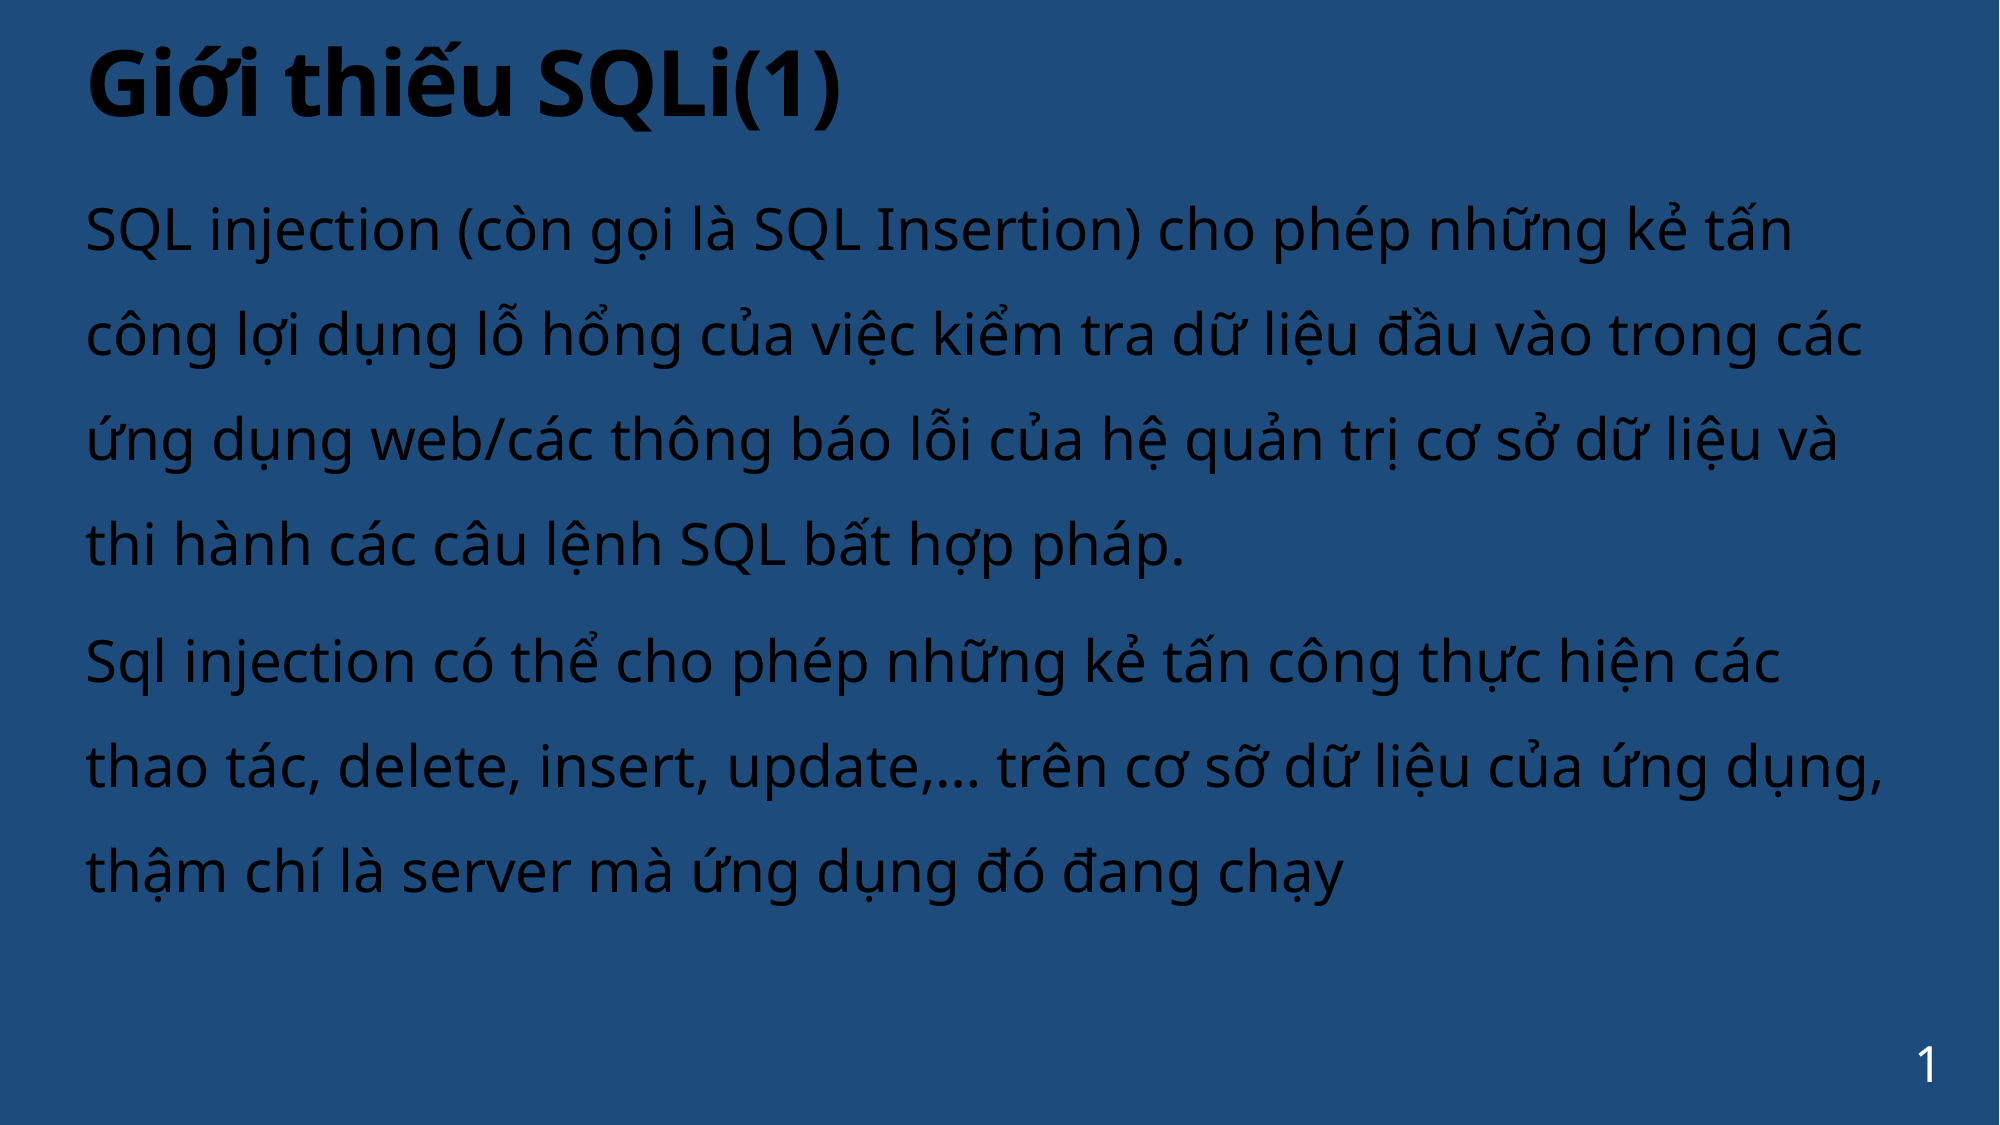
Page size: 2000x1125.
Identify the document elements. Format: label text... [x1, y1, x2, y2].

title Giới thiếu SQLi(1) [85, 37, 1914, 138]
text_box 1 [1899, 1031, 1991, 1101]
list SQL injection (còn gọi là SQL Insertion) cho phép những kẻ tấn công lợi dụng lỗ hổng của việc kiểm tra dữ liệu đầu vào trong các ứng dụng web/các thông báo lỗi của hệ quản trị cơ sở dữ liệu và thi hành các câu lệnh SQL bất hợp pháp. Sql injection có thể cho phép những kẻ tấn công thực hiện các thao tác, delete, insert, update,… trên cơ sỡ dữ liệu của ứng dụng, thậm chí là server mà ứng dụng đó đang chạy [85, 157, 1914, 1022]
